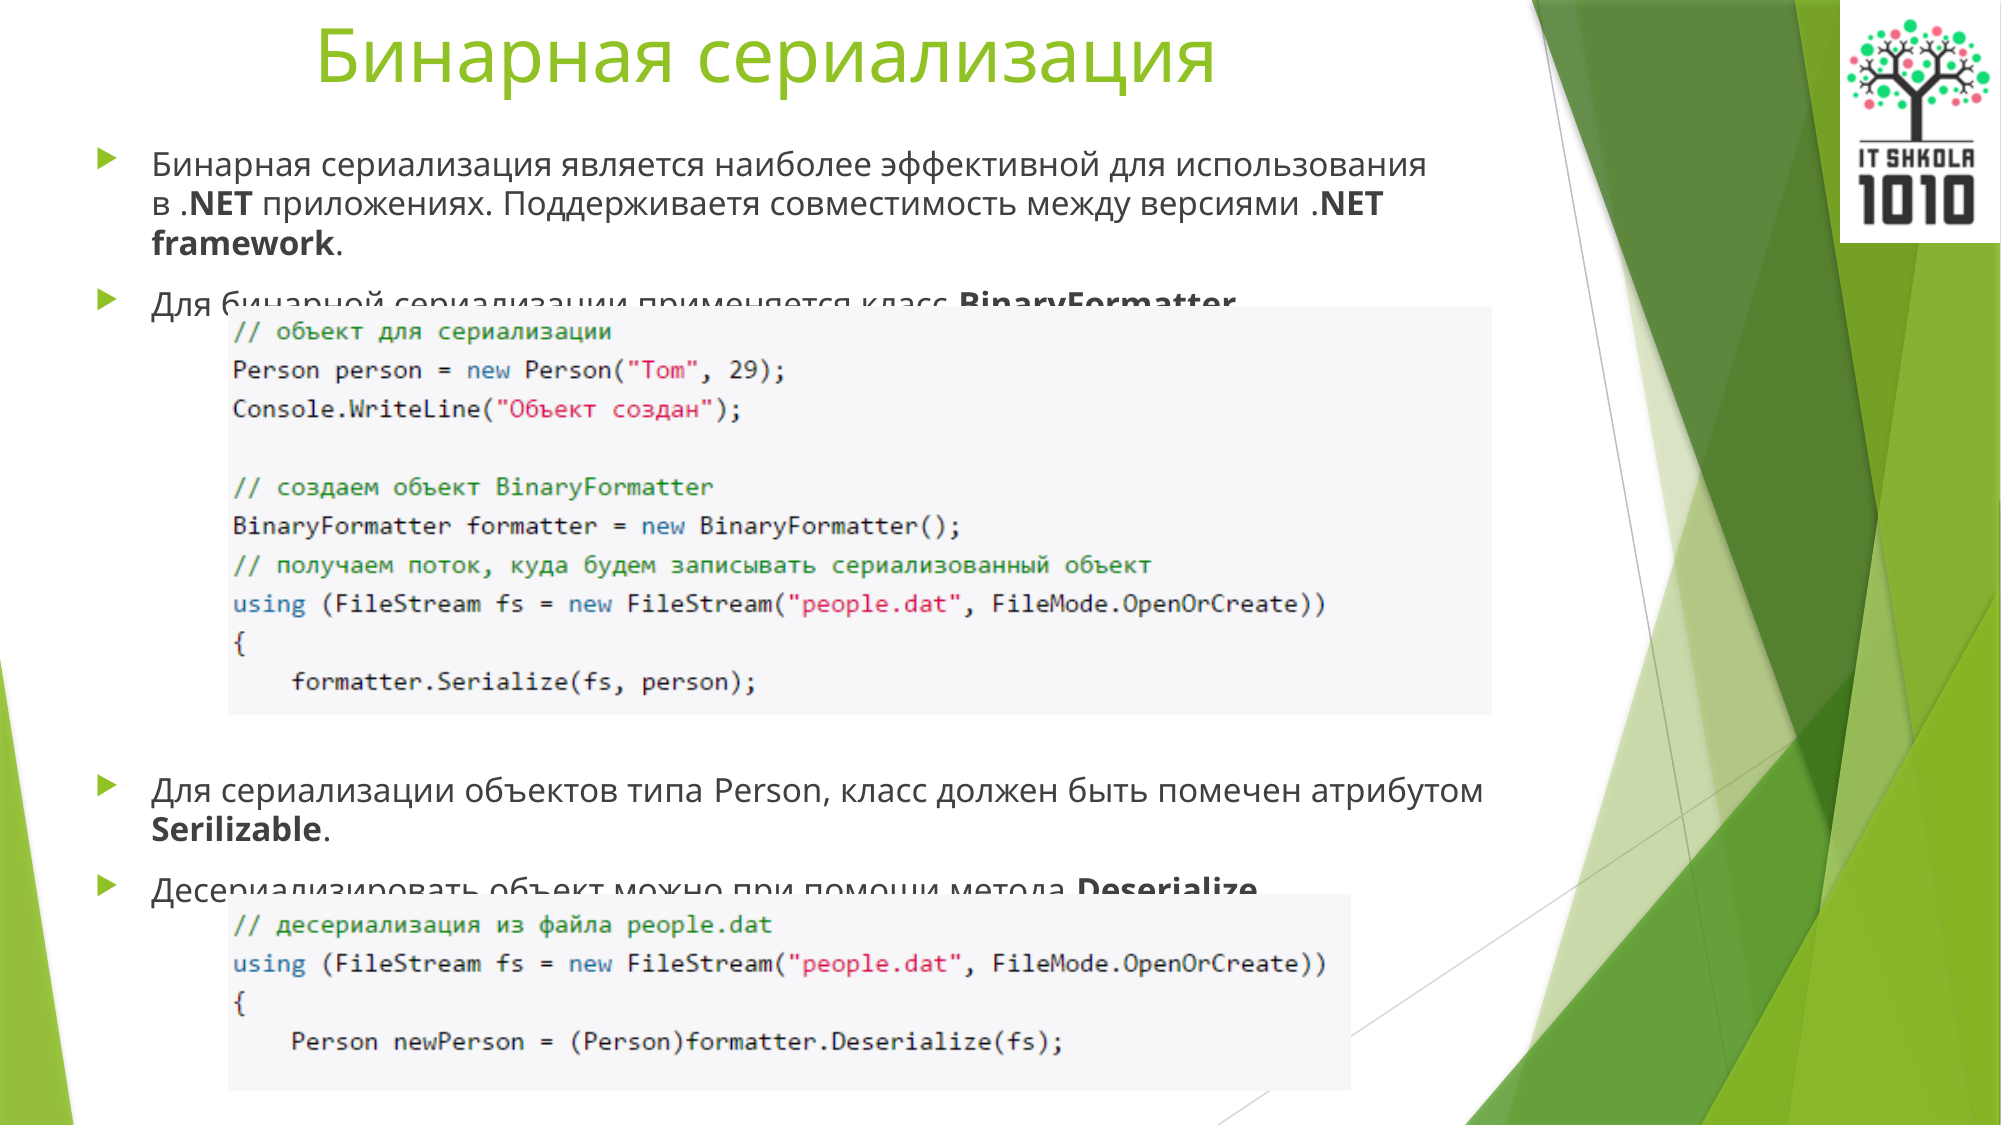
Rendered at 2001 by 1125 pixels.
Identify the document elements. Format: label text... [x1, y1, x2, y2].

list Бинарная сериализация является наиболее эффективной для использования в .NET приложениях. Поддерживаетя совместимость между версиями .NET framework. Для бинарной сериализации применяется класс BinaryFormatter. Для сериализации объектов типа Person, класс должен быть помечен атрибутом Serilizable. Десериализировать объект можно при помощи метода Deserialize. [80, 135, 1543, 1107]
title Бинарная сериализация [0, 0, 1534, 112]
picture [228, 305, 1492, 716]
picture [228, 893, 1352, 1091]
picture [1839, 0, 2000, 243]
